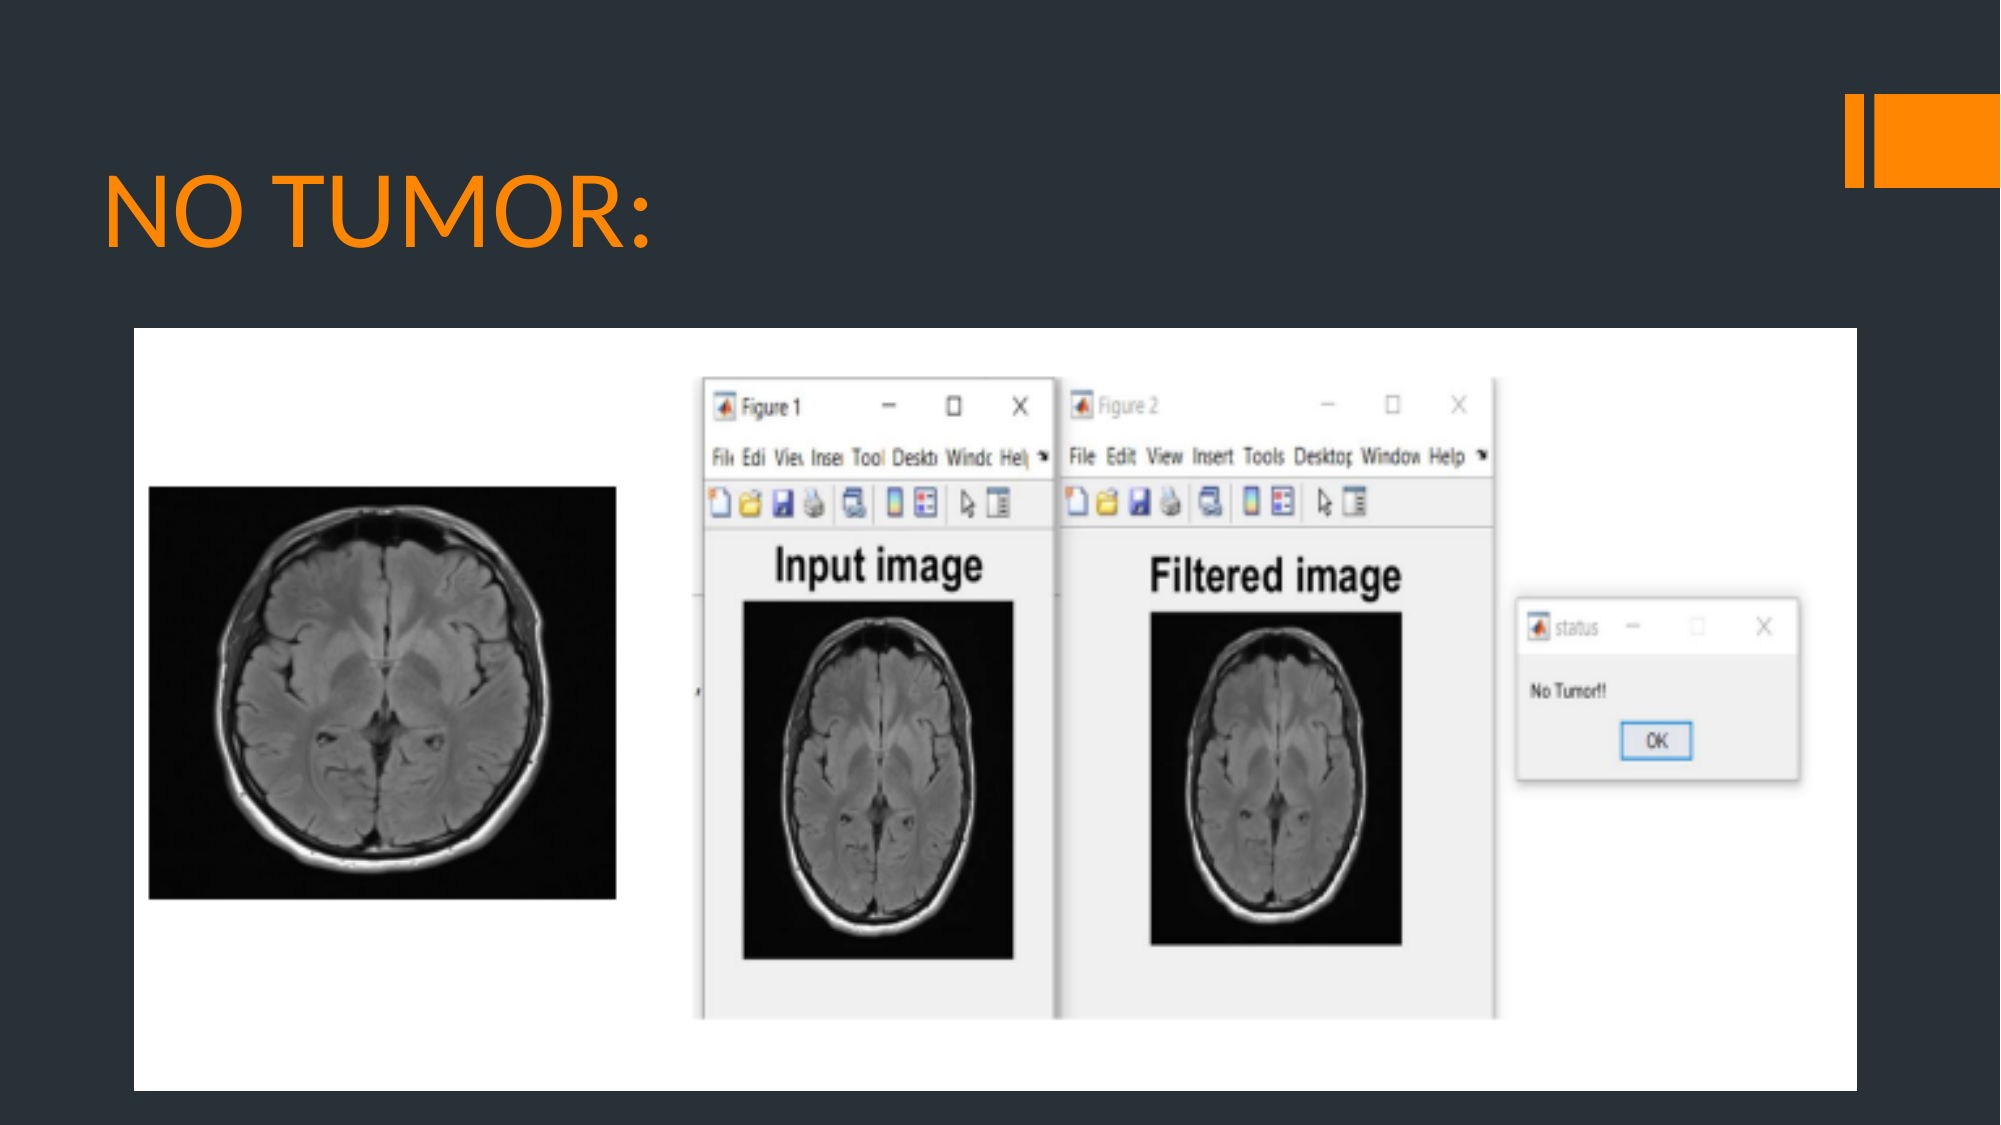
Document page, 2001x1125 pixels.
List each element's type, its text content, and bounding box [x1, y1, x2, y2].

title NO TUMOR: [86, 56, 1605, 278]
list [133, 328, 1858, 1092]
